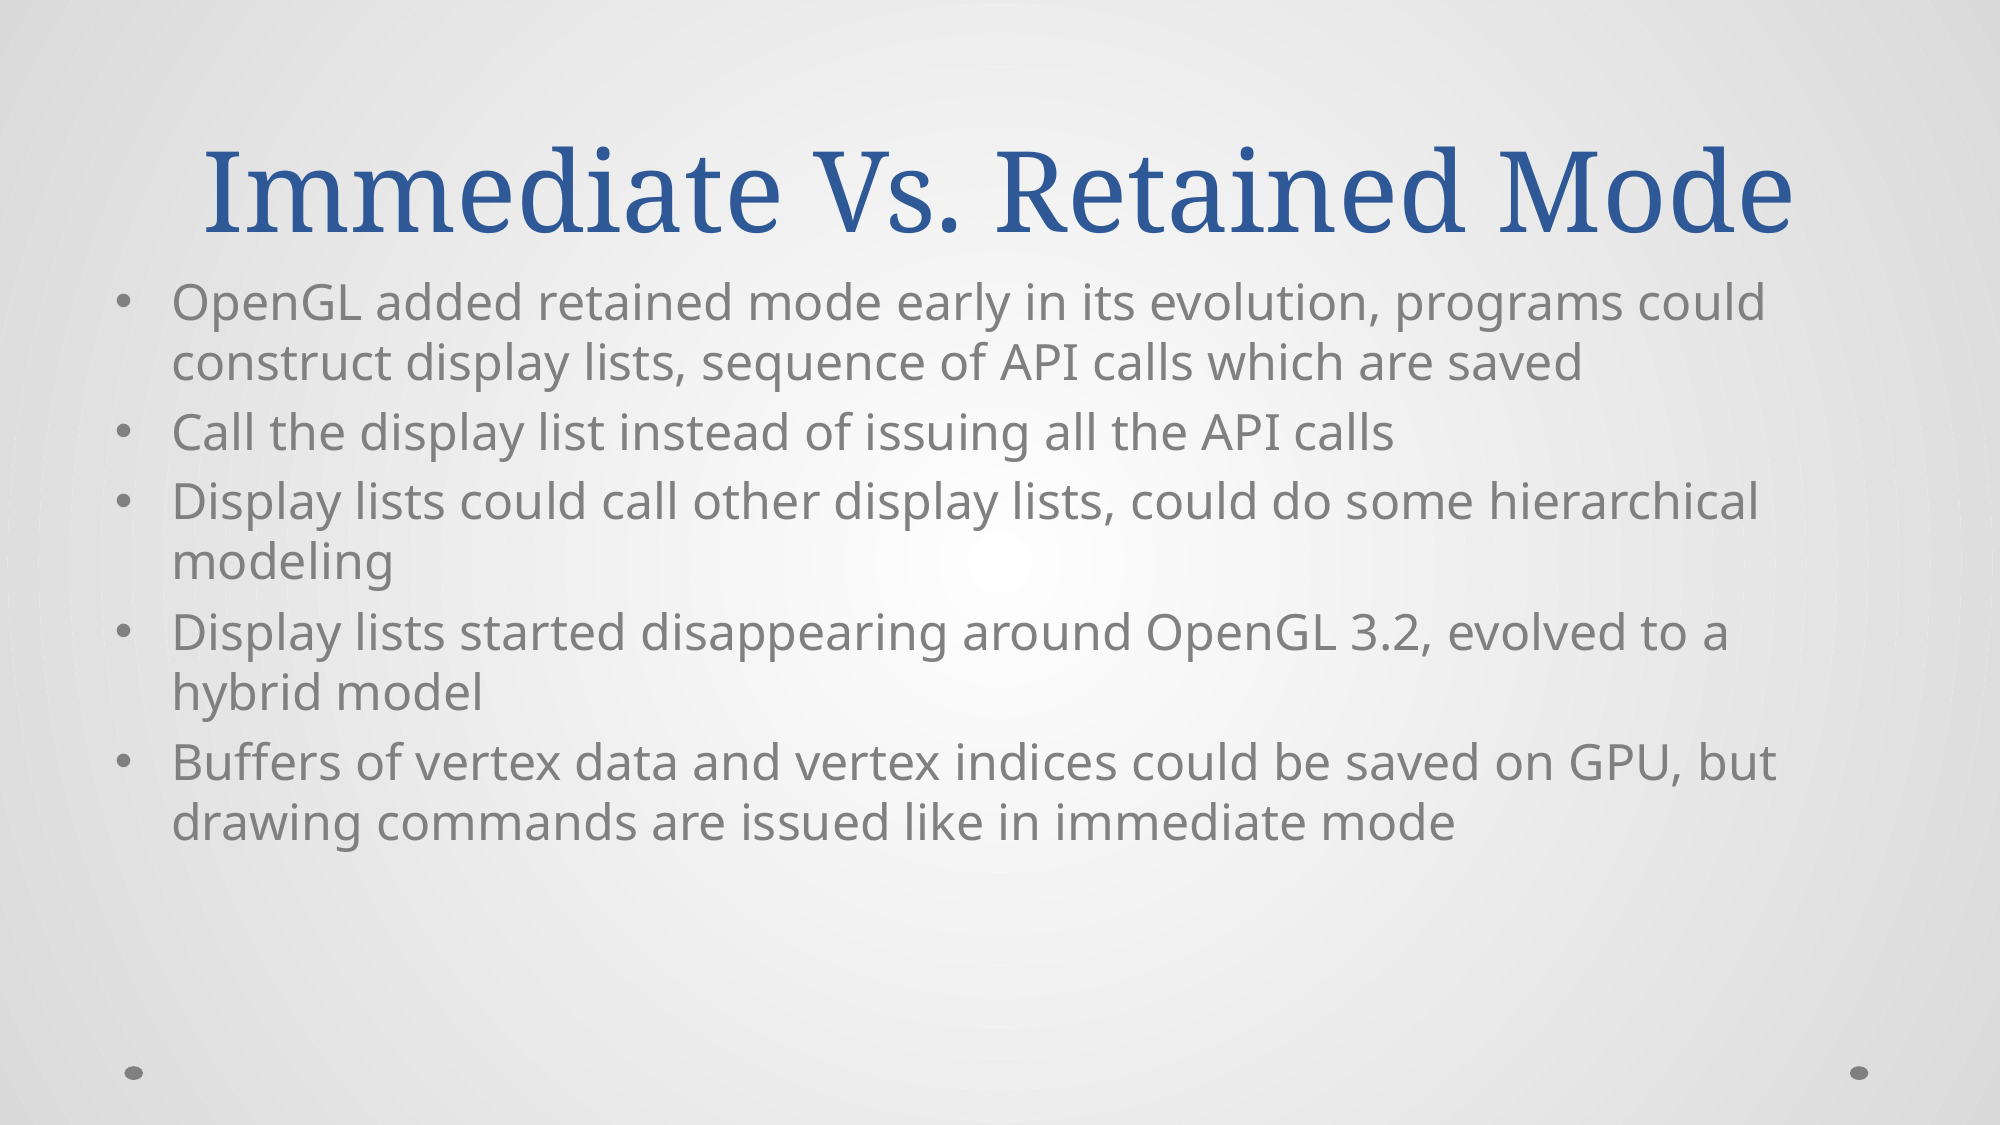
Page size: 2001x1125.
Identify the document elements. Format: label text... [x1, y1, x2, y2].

list OpenGL added retained mode early in its evolution, programs could construct display lists, sequence of API calls which are saved Call the display list instead of issuing all the API calls Display lists could call other display lists, could do some hierarchical modeling Display lists started disappearing around OpenGL 3.2, evolved to a hybrid model Buffers of vertex data and vertex indices could be saved on GPU, but drawing commands are issued like in immediate mode [99, 262, 1900, 1005]
title Immediate Vs. Retained Mode [99, 0, 1900, 262]
